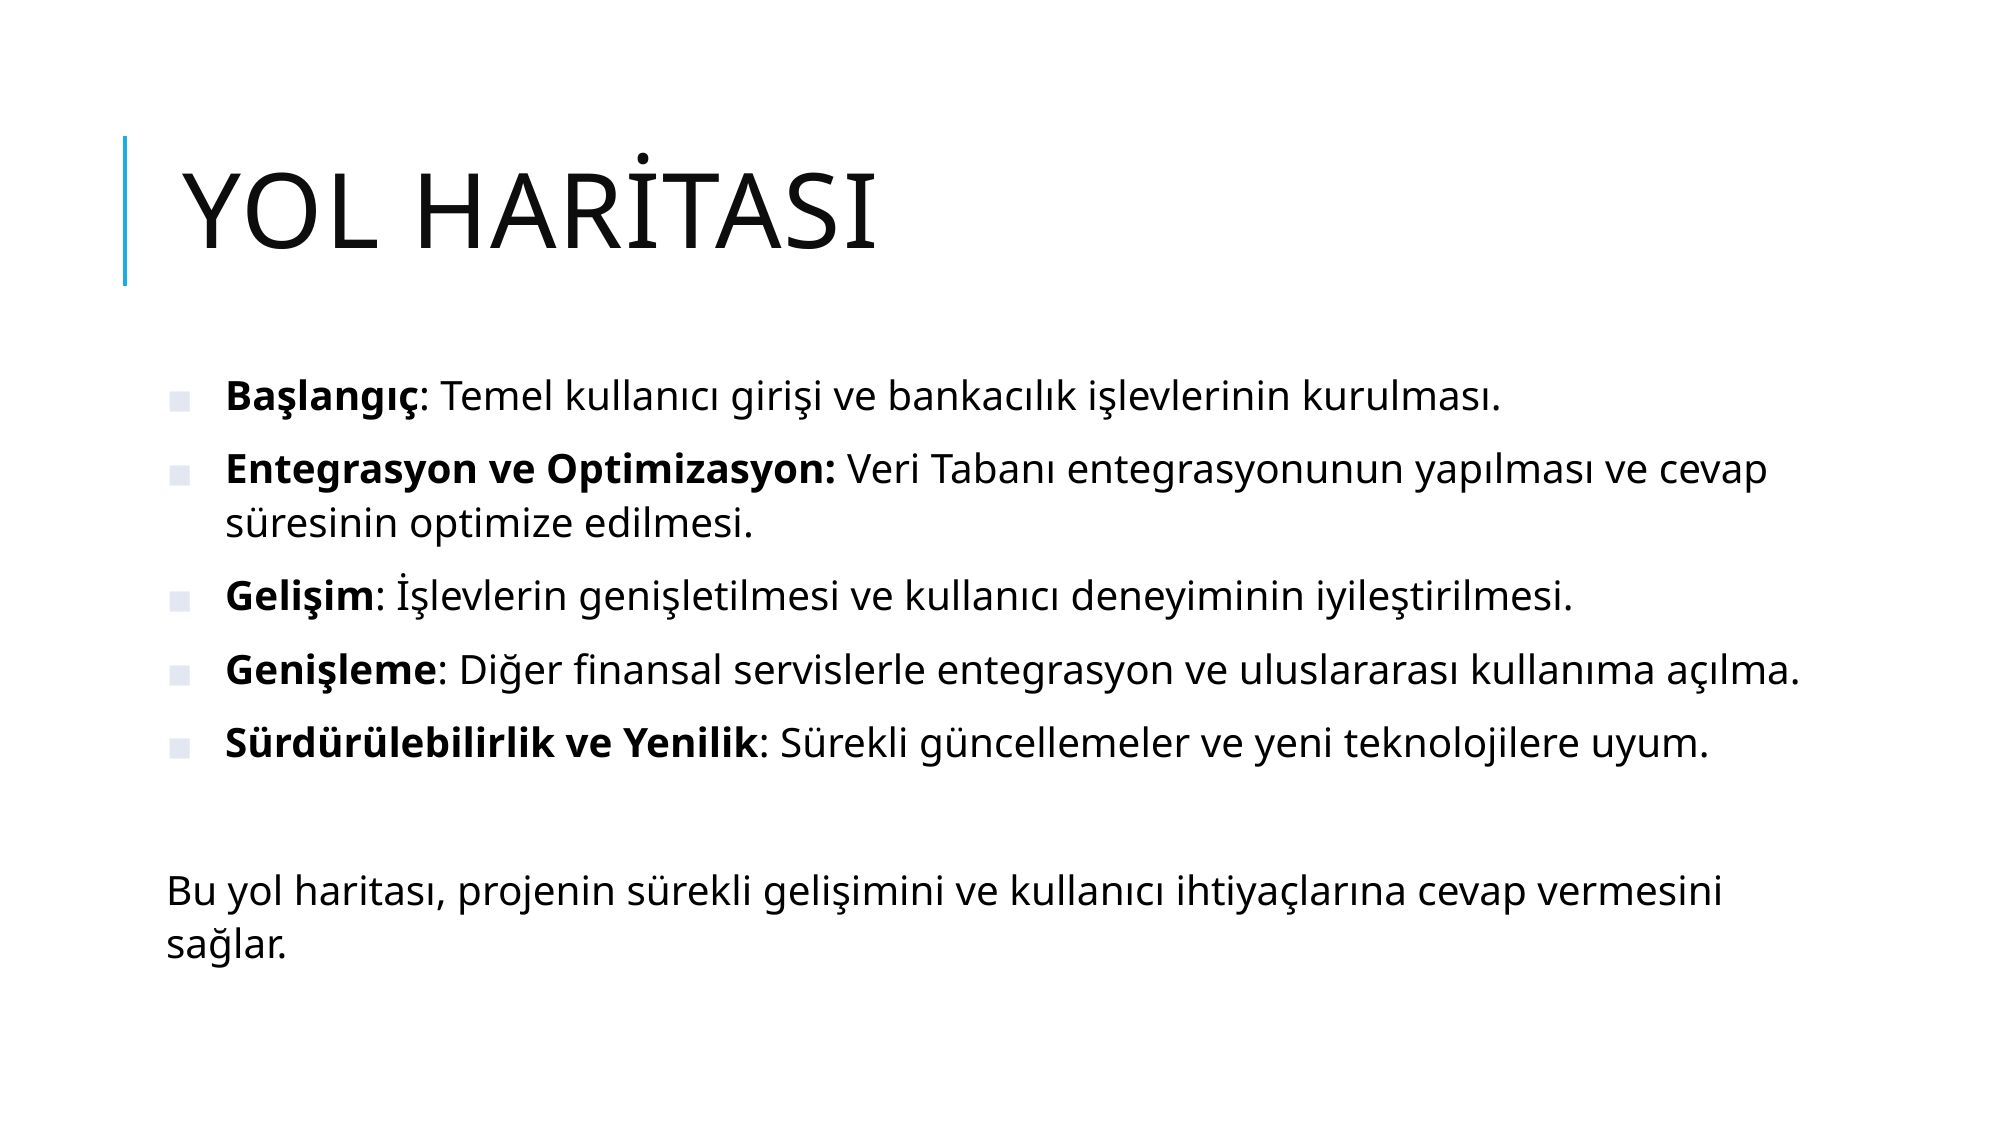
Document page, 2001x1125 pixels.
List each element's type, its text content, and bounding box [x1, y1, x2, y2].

text_box Başlangıç: Temel kullanıcı girişi ve bankacılık işlevlerinin kurulması. Entegrasyon ve Optimizasyon: Veri Tabanı entegrasyonunun yapılması ve cevap süresinin optimize edilmesi. Gelişim: İşlevlerin genişletilmesi ve kullanıcı deneyiminin iyileştirilmesi. Genişleme: Diğer finansal servislerle entegrasyon ve uluslararası kullanıma açılma. Sürdürülebilirlik ve Yenilik: Sürekli güncellemeler ve yeni teknolojilere uyum. Bu yol haritası, projenin sürekli gelişimini ve kullanıcı ihtiyaçlarına cevap vermesini sağlar. [137, 357, 1863, 1014]
title YOL HARİTASI [168, 96, 1763, 342]
